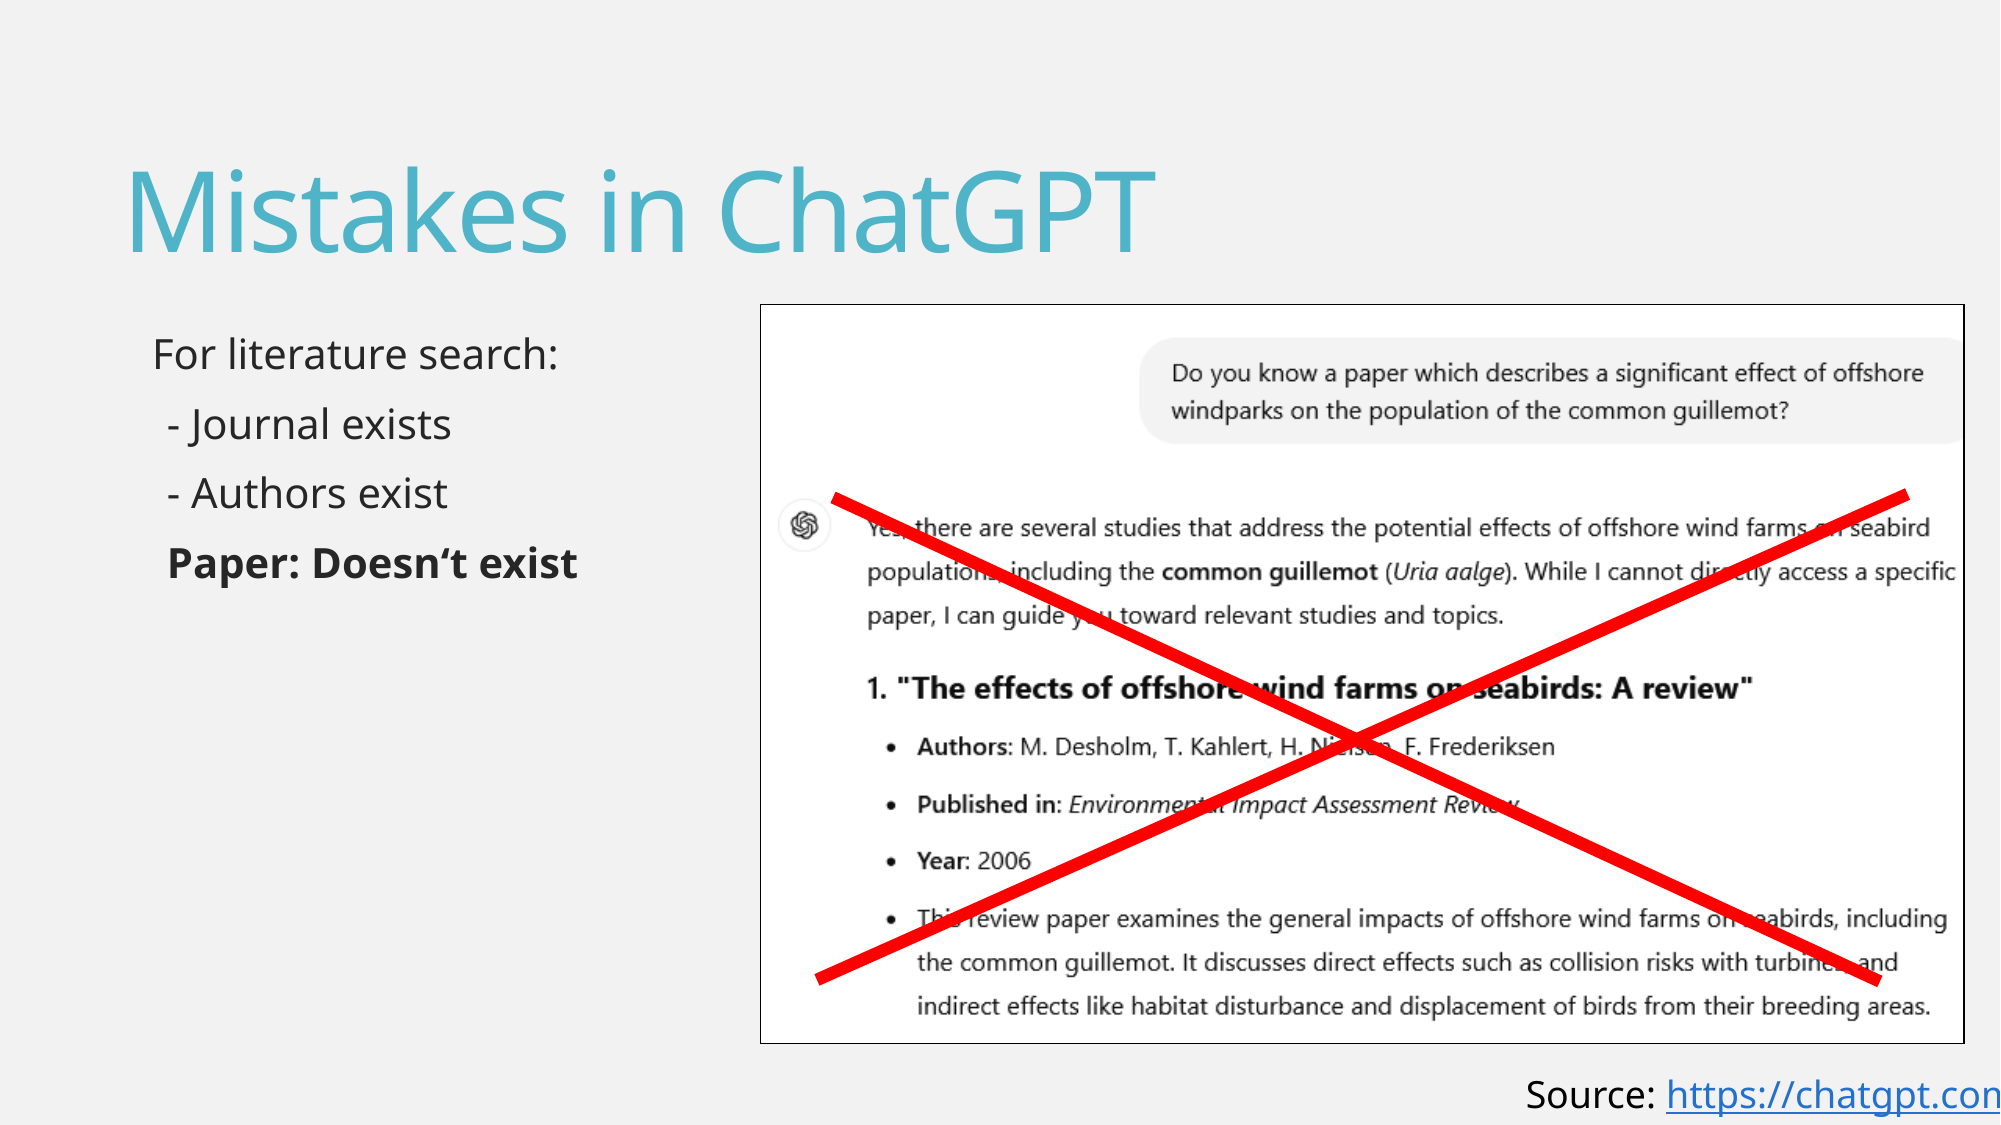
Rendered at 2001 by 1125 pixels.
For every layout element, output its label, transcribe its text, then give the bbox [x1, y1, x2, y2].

list For literature search: - Journal exists - Authors exist Paper: Doesn‘t exist [137, 328, 760, 623]
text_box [816, 493, 1908, 981]
title Mistakes in ChatGPT [107, 82, 1875, 354]
picture [760, 304, 1964, 1044]
text_box Source: https://chatgpt.com [1511, 1063, 2000, 1125]
